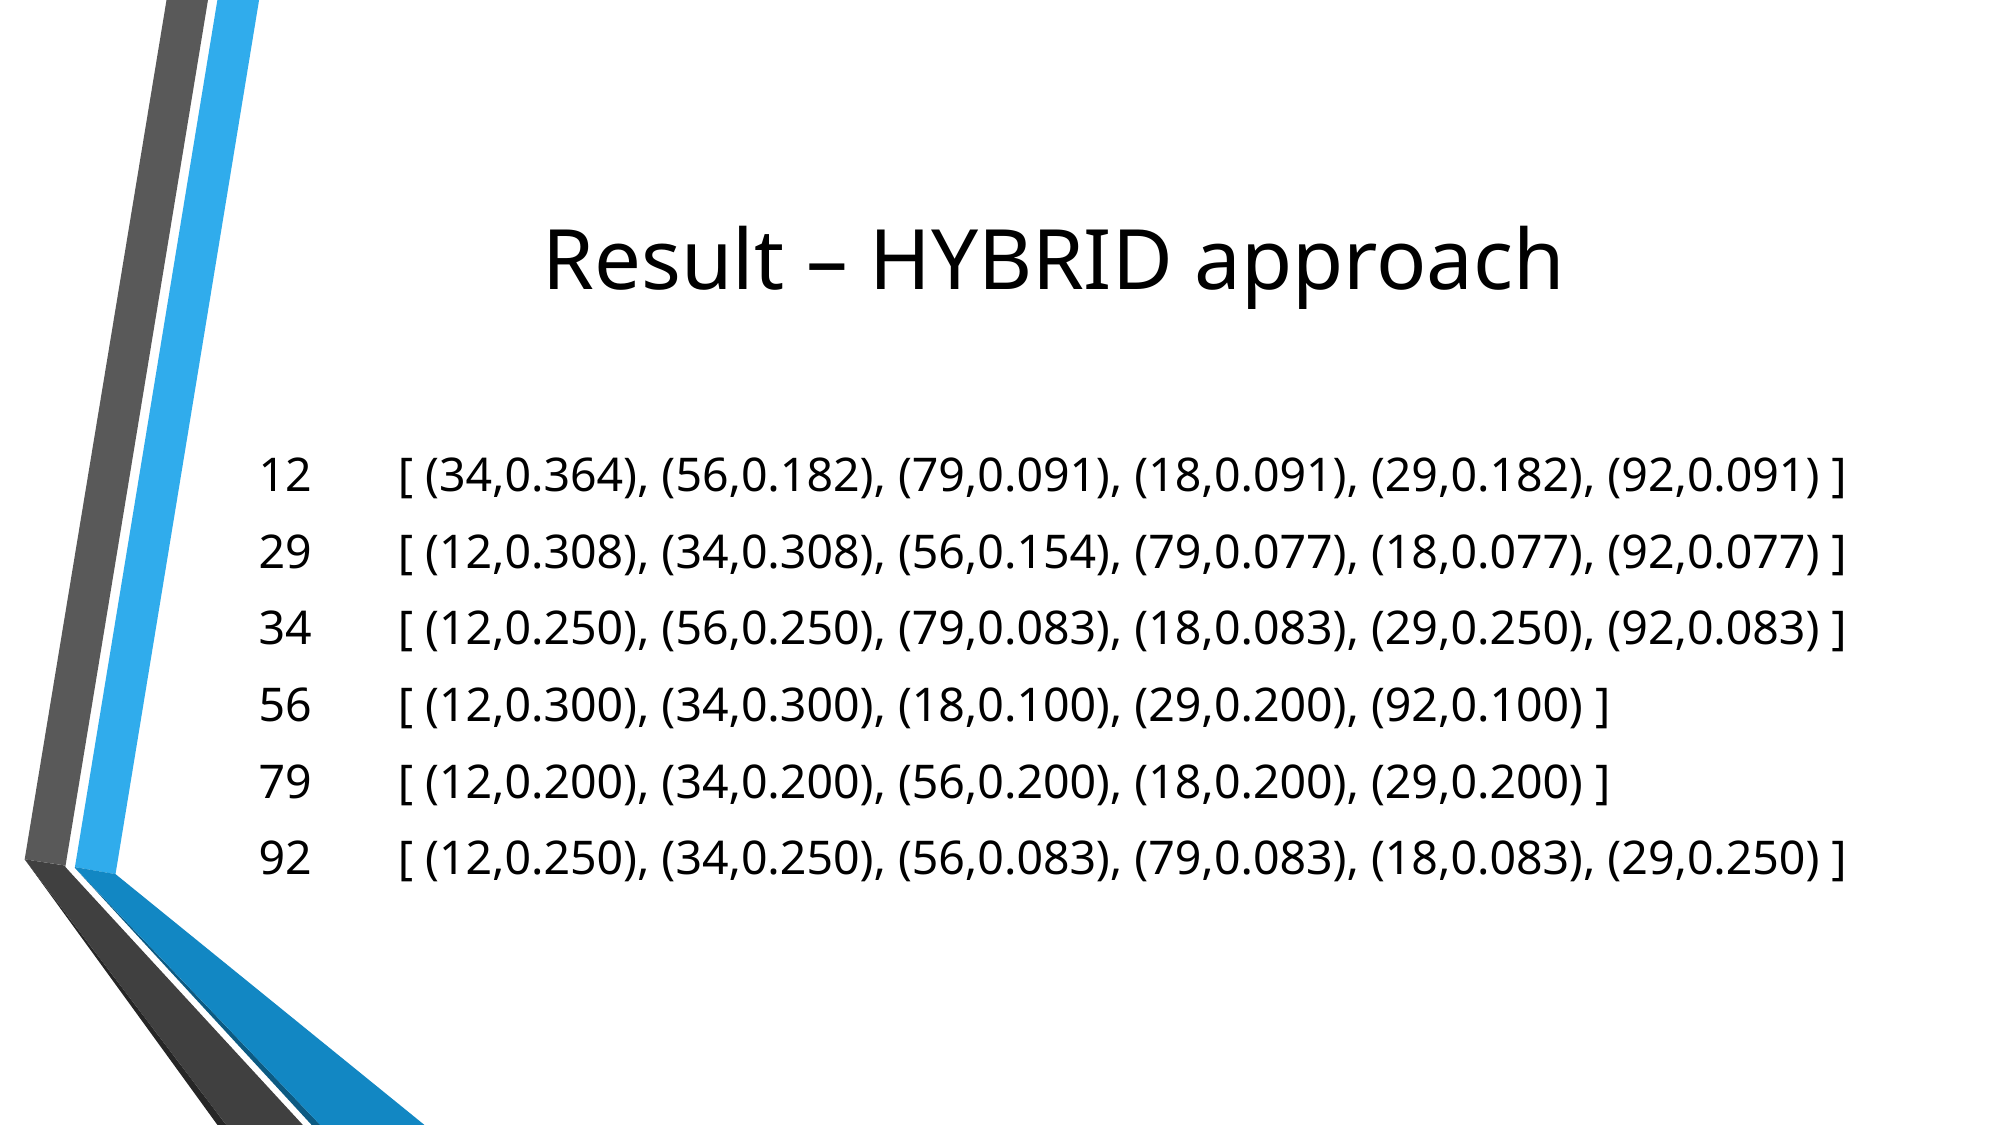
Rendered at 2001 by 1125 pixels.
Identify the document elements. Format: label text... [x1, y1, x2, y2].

title Result – HYBRID approach [243, 112, 1887, 400]
list 12 [ (34,0.364), (56,0.182), (79,0.091), (18,0.091), (29,0.182), (92,0.091) ] 29 [ (12,0.308), (34,0.308), (56,0.154), (79,0.077), (18,0.077), (92,0.077) ] 34 [ (12,0.250), (56,0.250), (79,0.083), (18,0.083), (29,0.250), (92,0.083) ] 56 [ (12,0.300), (34,0.300), (18,0.100), (29,0.200), (92,0.100) ] 79 [ (12,0.200), (34,0.200), (56,0.200), (18,0.200), (29,0.200) ] 92 [ (12,0.250), (34,0.250), (56,0.083), (79,0.083), (18,0.083), (29,0.250) ] [243, 437, 1887, 950]
